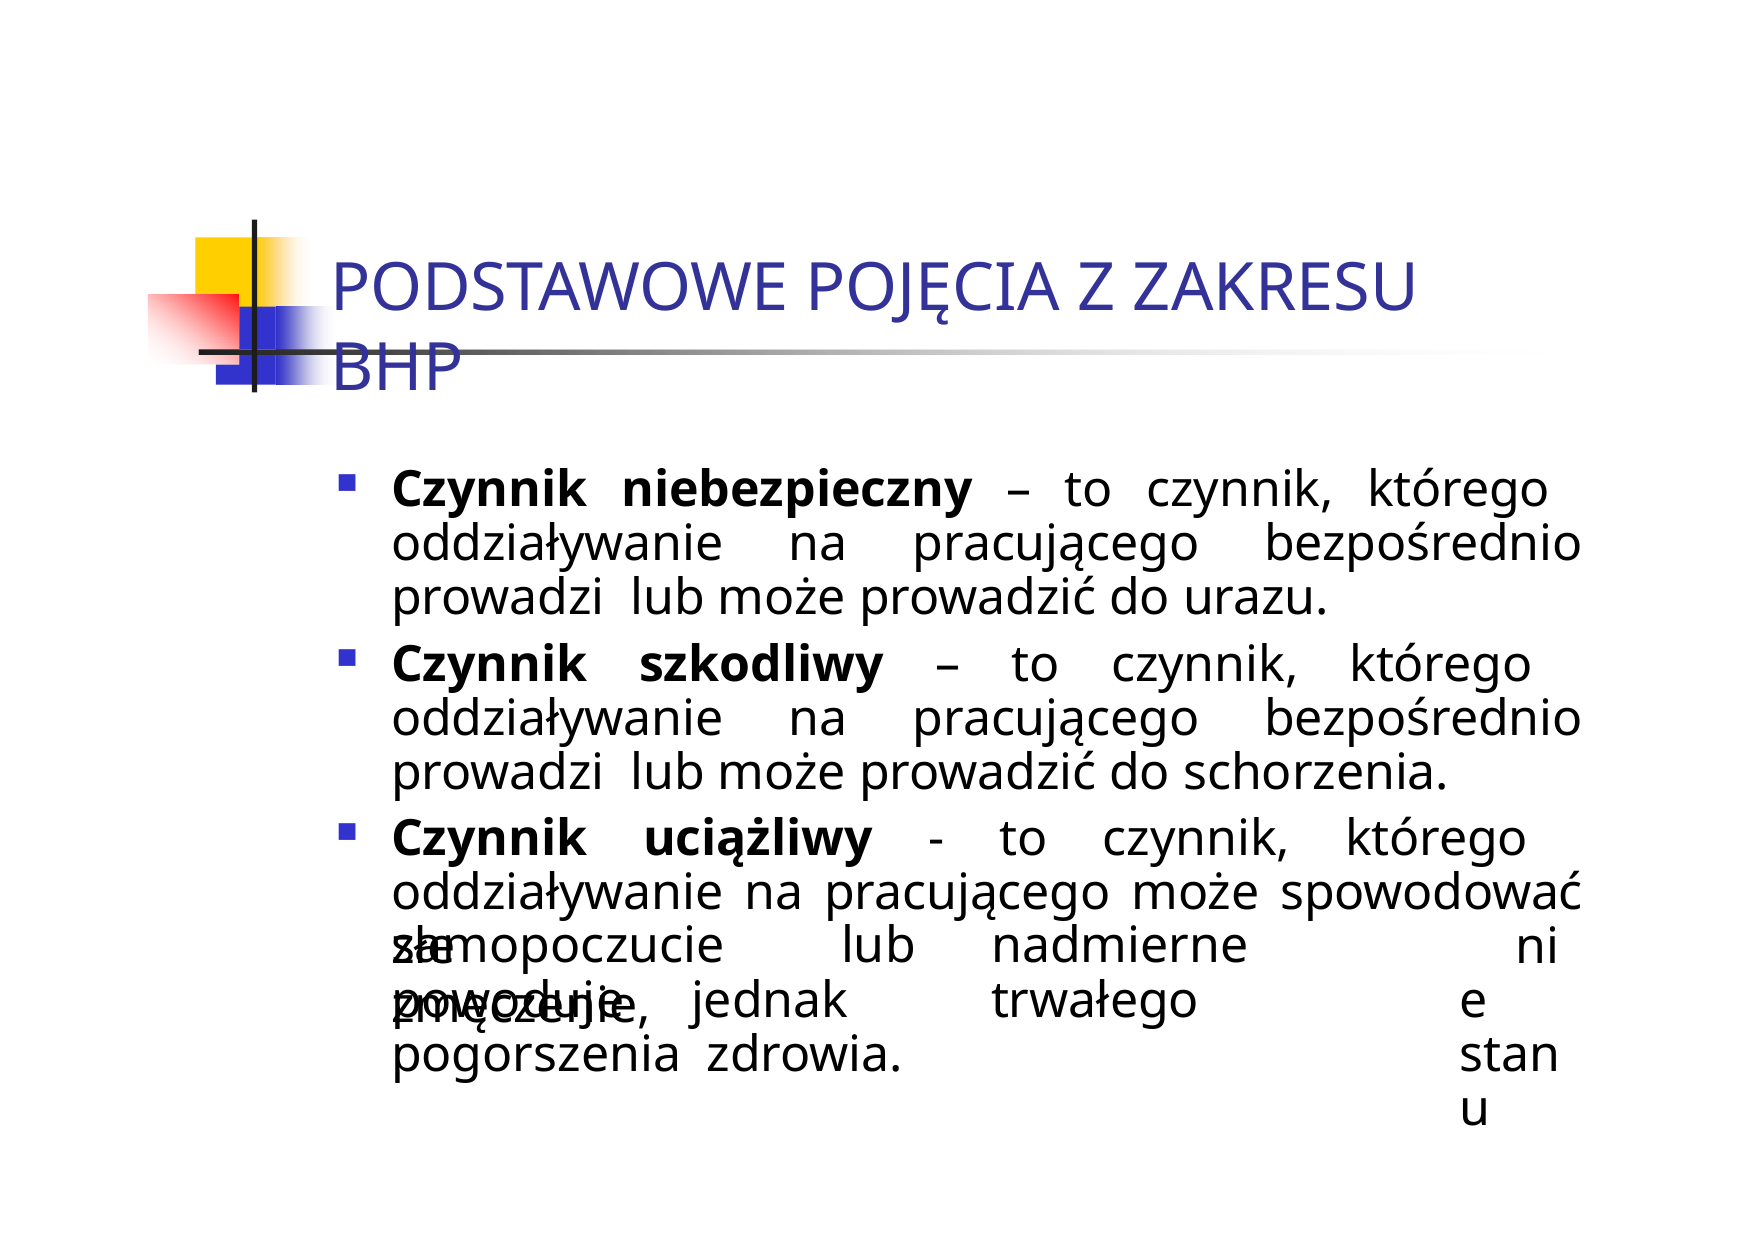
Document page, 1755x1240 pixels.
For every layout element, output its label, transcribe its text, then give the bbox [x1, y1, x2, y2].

text_box Czynnik niebezpieczny – to czynnik, którego oddziaływanie na pracującego bezpośrednio prowadzi lub może prowadzić do urazu. Czynnik szkodliwy – to czynnik, którego oddziaływanie na pracującego bezpośrednio prowadzi lub może prowadzić do schorzenia. Czynnik uciążliwy - to czynnik, którego oddziaływanie na pracującego może spowodować złe [334, 453, 1583, 1167]
text_box samopoczucie lub nadmierne zmęczenie, [388, 910, 1449, 1033]
picture [147, 294, 251, 385]
text_box nie stanu [1457, 910, 1583, 1136]
text_box PODSTAWOWE POJĘCIA Z ZAKRESU BHP [328, 242, 1551, 452]
picture [258, 237, 328, 385]
text_box powoduje jednak trwałego pogorszenia zdrowia. [388, 964, 1399, 1082]
